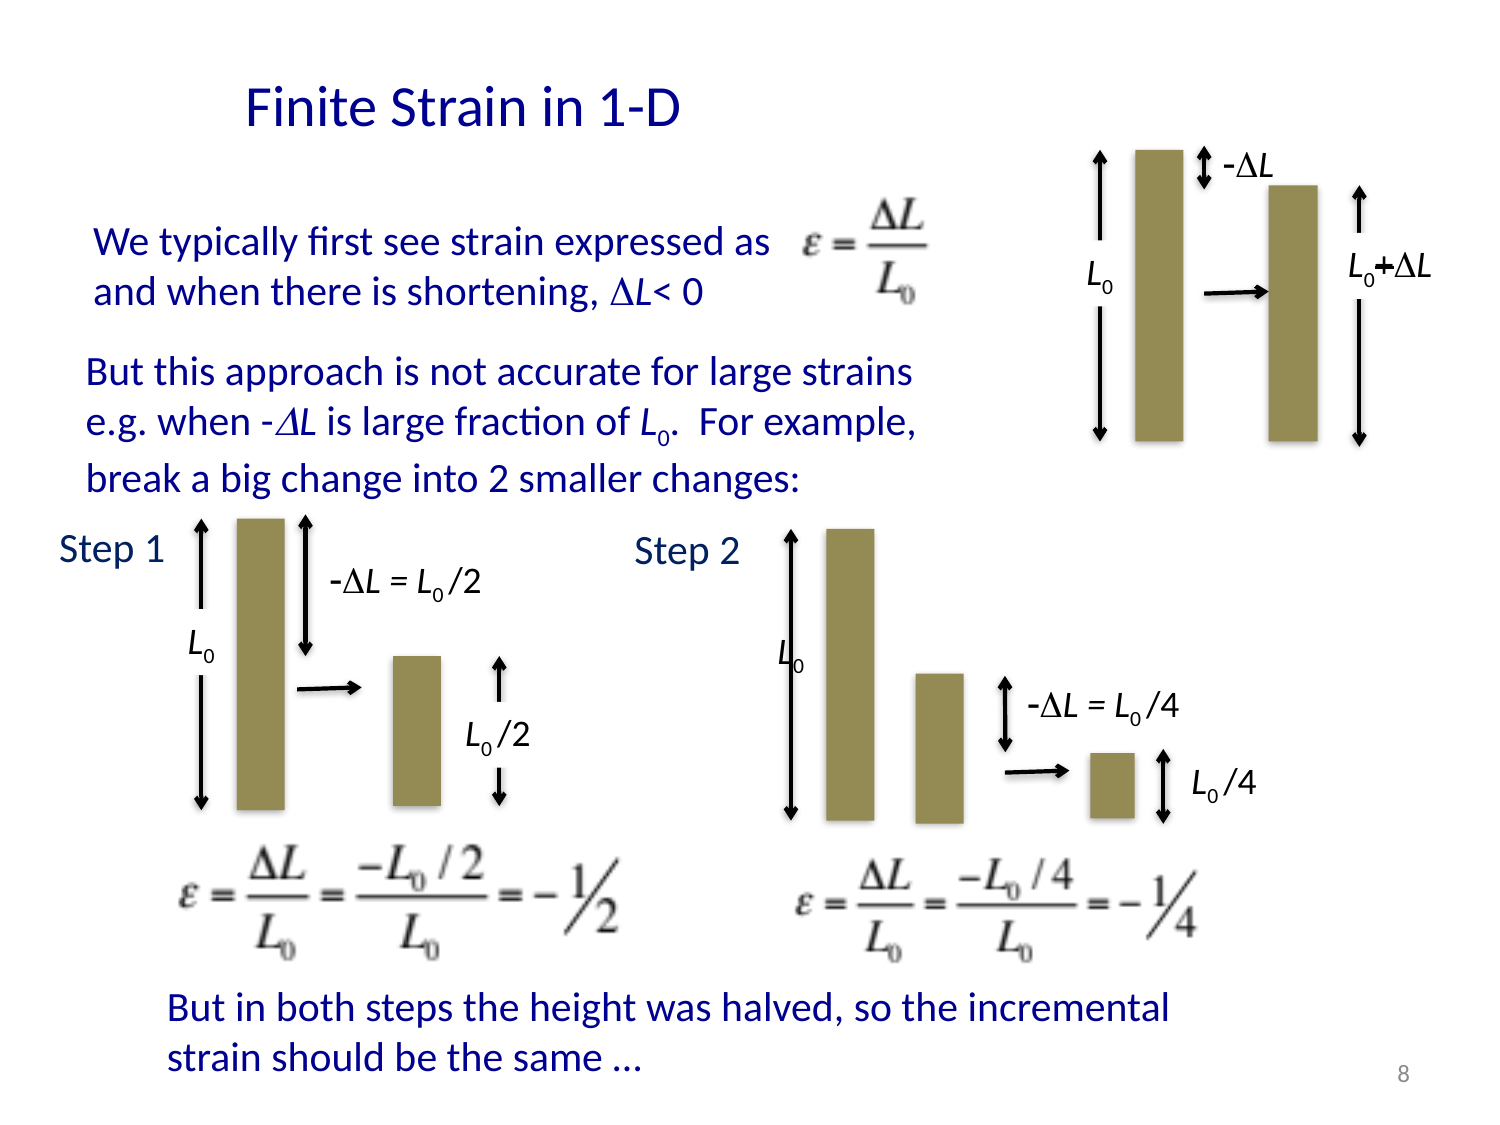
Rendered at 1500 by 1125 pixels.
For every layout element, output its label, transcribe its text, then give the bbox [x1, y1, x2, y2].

text_box But in both steps the height was halved, so the incremental strain should be the same … [152, 974, 1269, 1088]
title Finite Strain in 1-D [60, 33, 867, 172]
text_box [618, 514, 1276, 967]
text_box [43, 513, 619, 965]
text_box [1068, 131, 1451, 448]
slide_number 8 [1074, 1042, 1425, 1103]
text_box But this approach is not accurate for large strains e.g. when -DL is large fraction of L0. For example, break a big change into 2 smaller changes: [70, 336, 969, 509]
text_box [72, 184, 934, 324]
